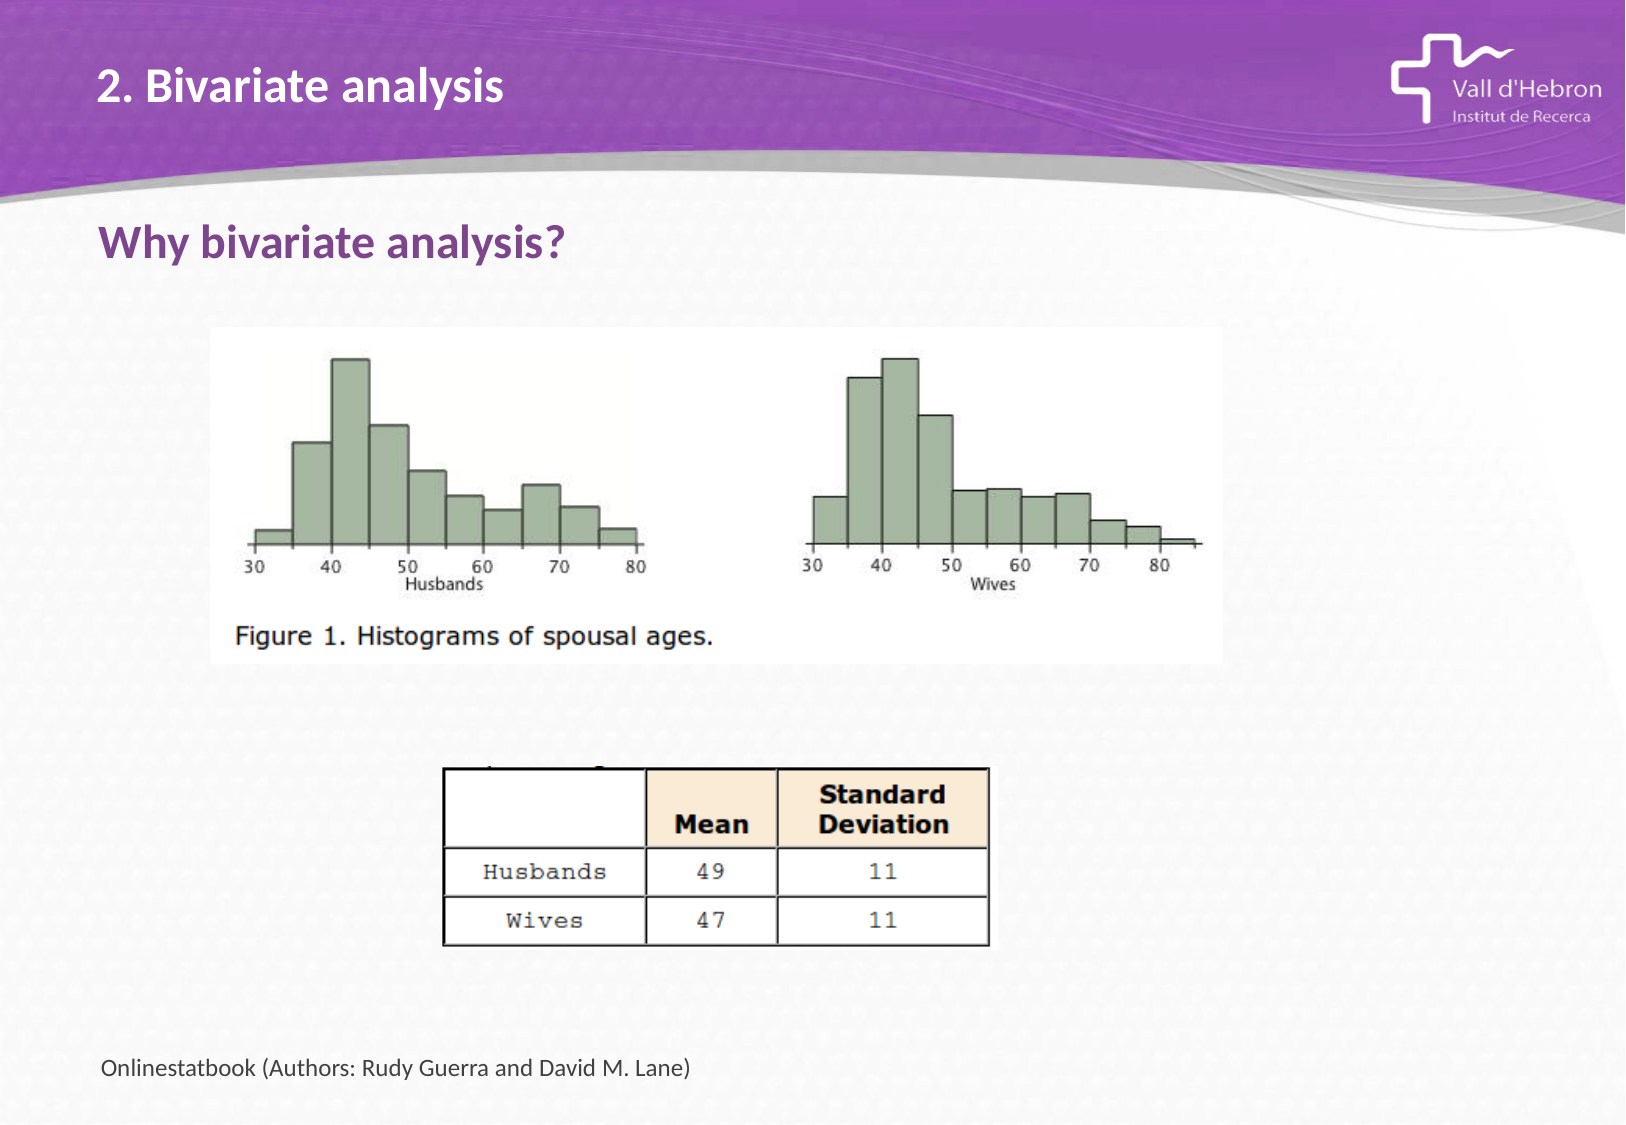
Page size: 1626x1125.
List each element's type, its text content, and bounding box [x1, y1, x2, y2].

text_box Onlinestatbook (Authors: Rudy Guerra and David M. Lane) [86, 1043, 741, 1089]
list Why bivariate analysis? [84, 203, 1520, 273]
title 2. Bivariate analysis [81, 45, 1544, 233]
picture [0, 0, 1625, 1125]
